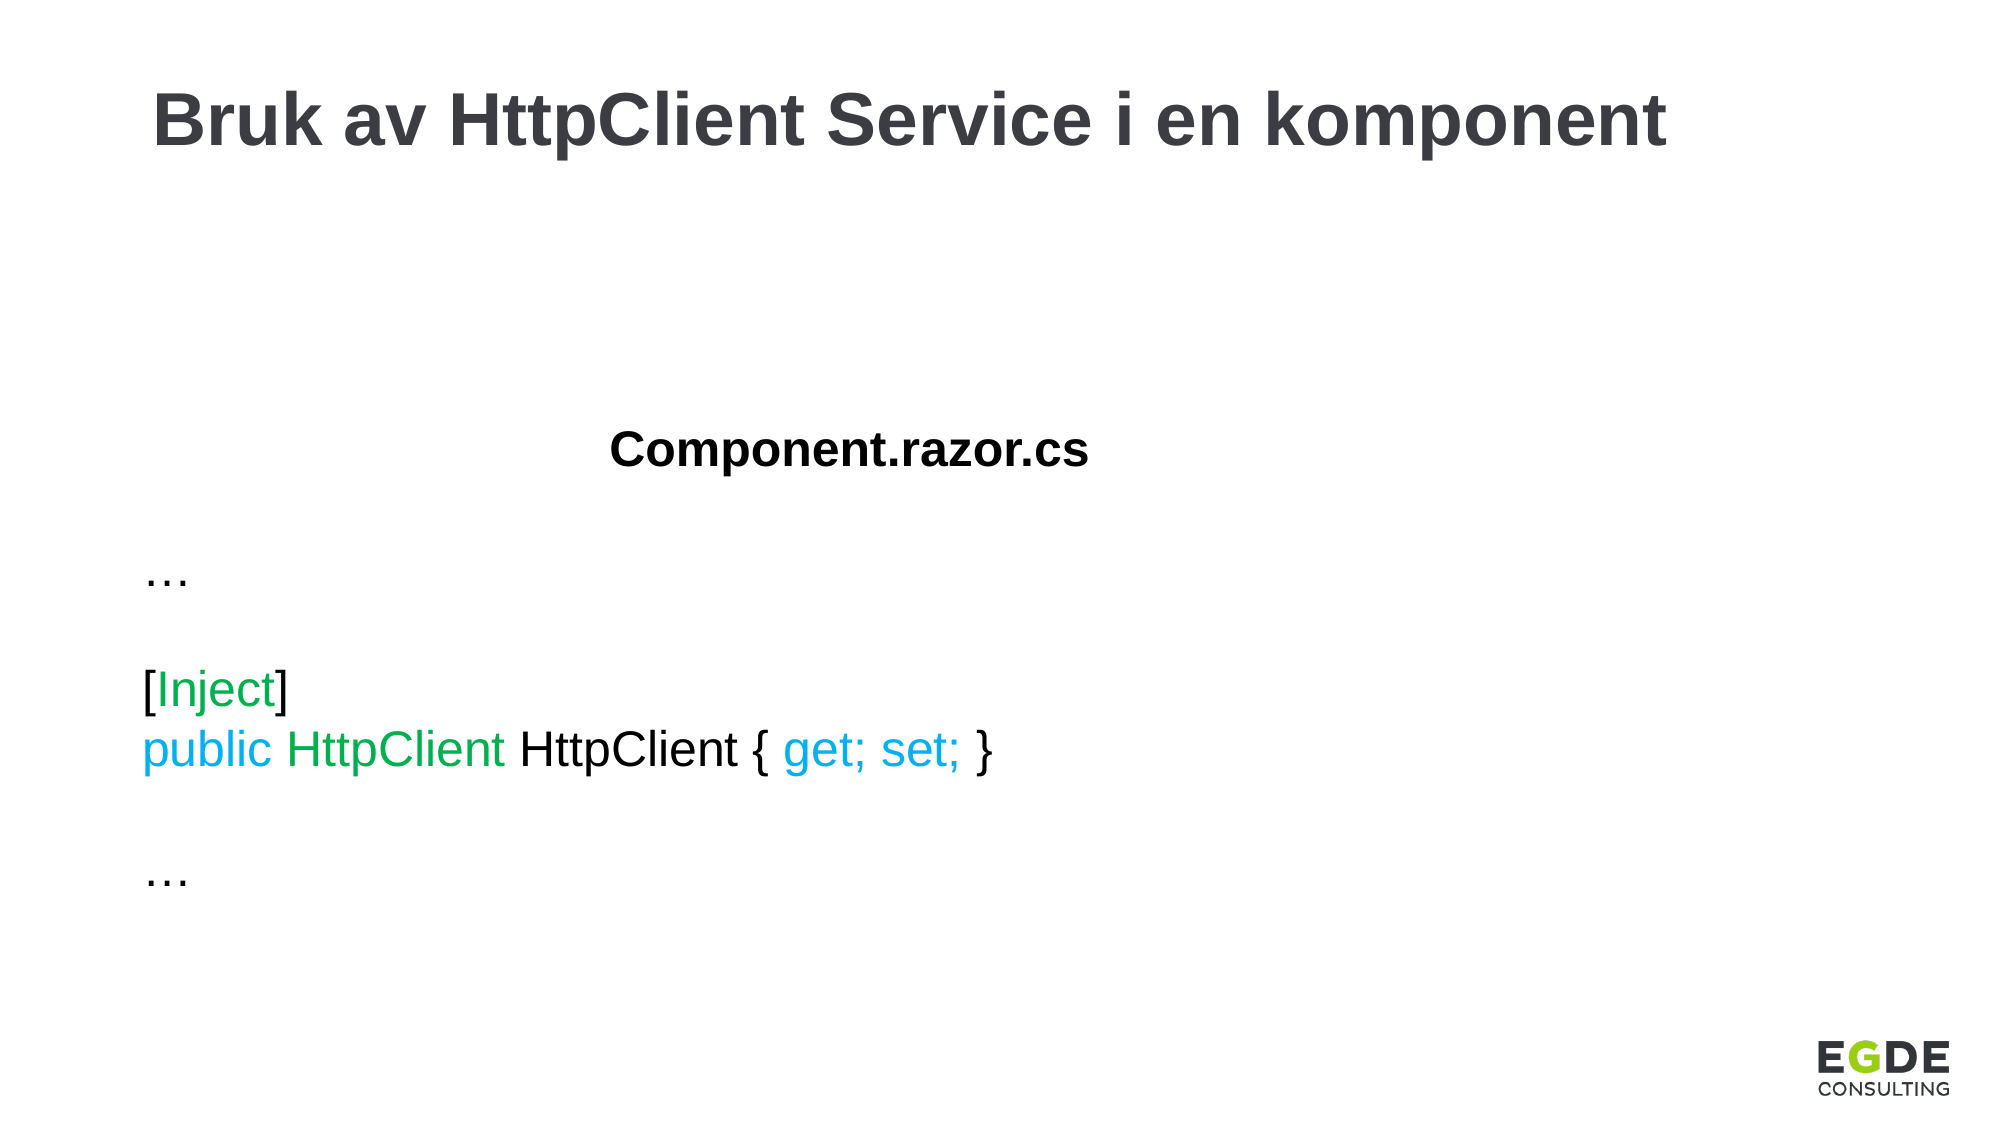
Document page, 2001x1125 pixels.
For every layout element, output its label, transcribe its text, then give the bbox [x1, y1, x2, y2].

text_box Component.razor.cs … [Inject] public HttpClient HttpClient { get; set; } … [127, 267, 1572, 1046]
title Bruk av HttpClient Service i en komponent [137, 15, 1863, 216]
